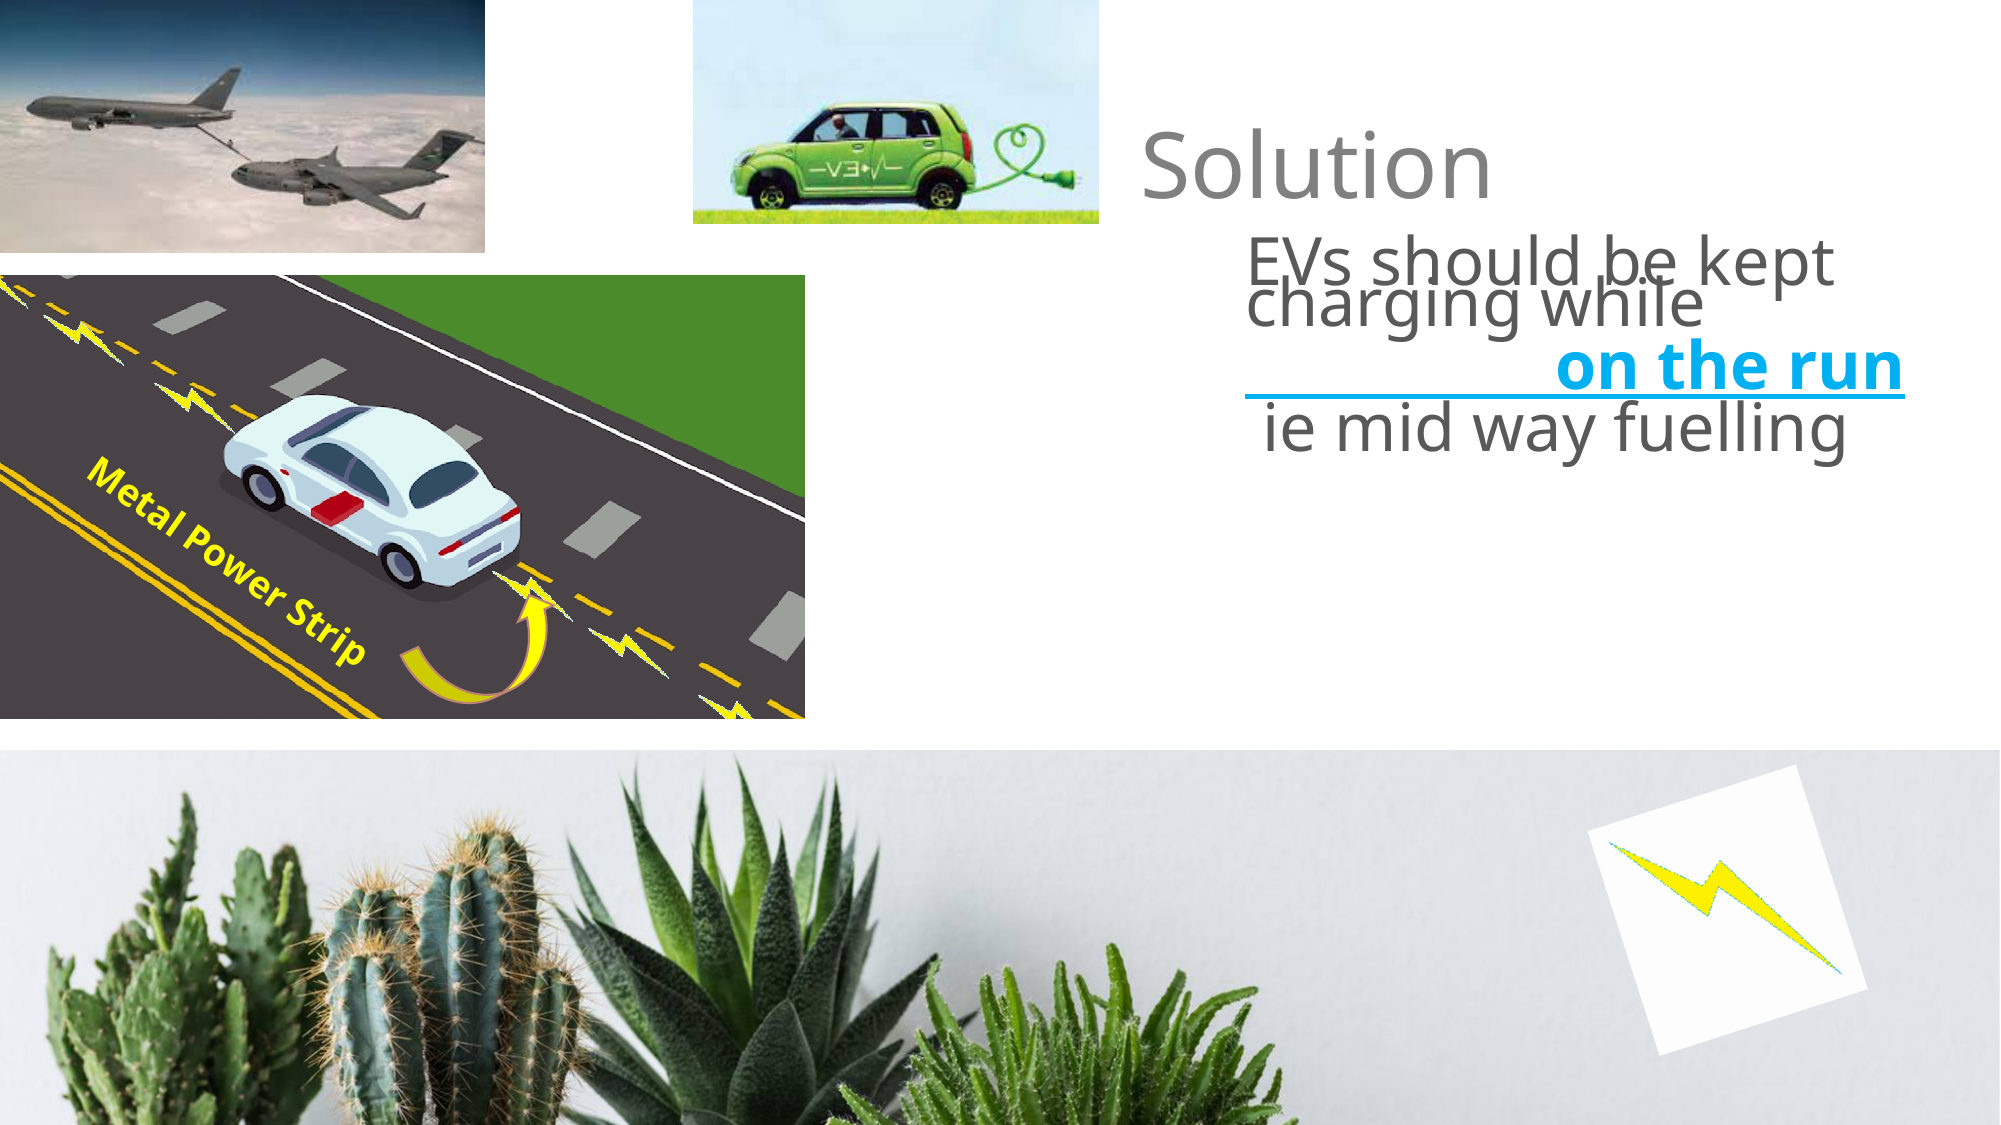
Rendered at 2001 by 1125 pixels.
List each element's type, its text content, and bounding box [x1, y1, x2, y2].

list EVs should be kept charging while on the run ie mid way fuelling [1230, 249, 1933, 749]
picture [0, 0, 485, 254]
picture [0, 749, 2000, 1125]
title Solution [1125, 59, 1880, 278]
picture [693, 0, 1099, 224]
picture [0, 275, 805, 719]
